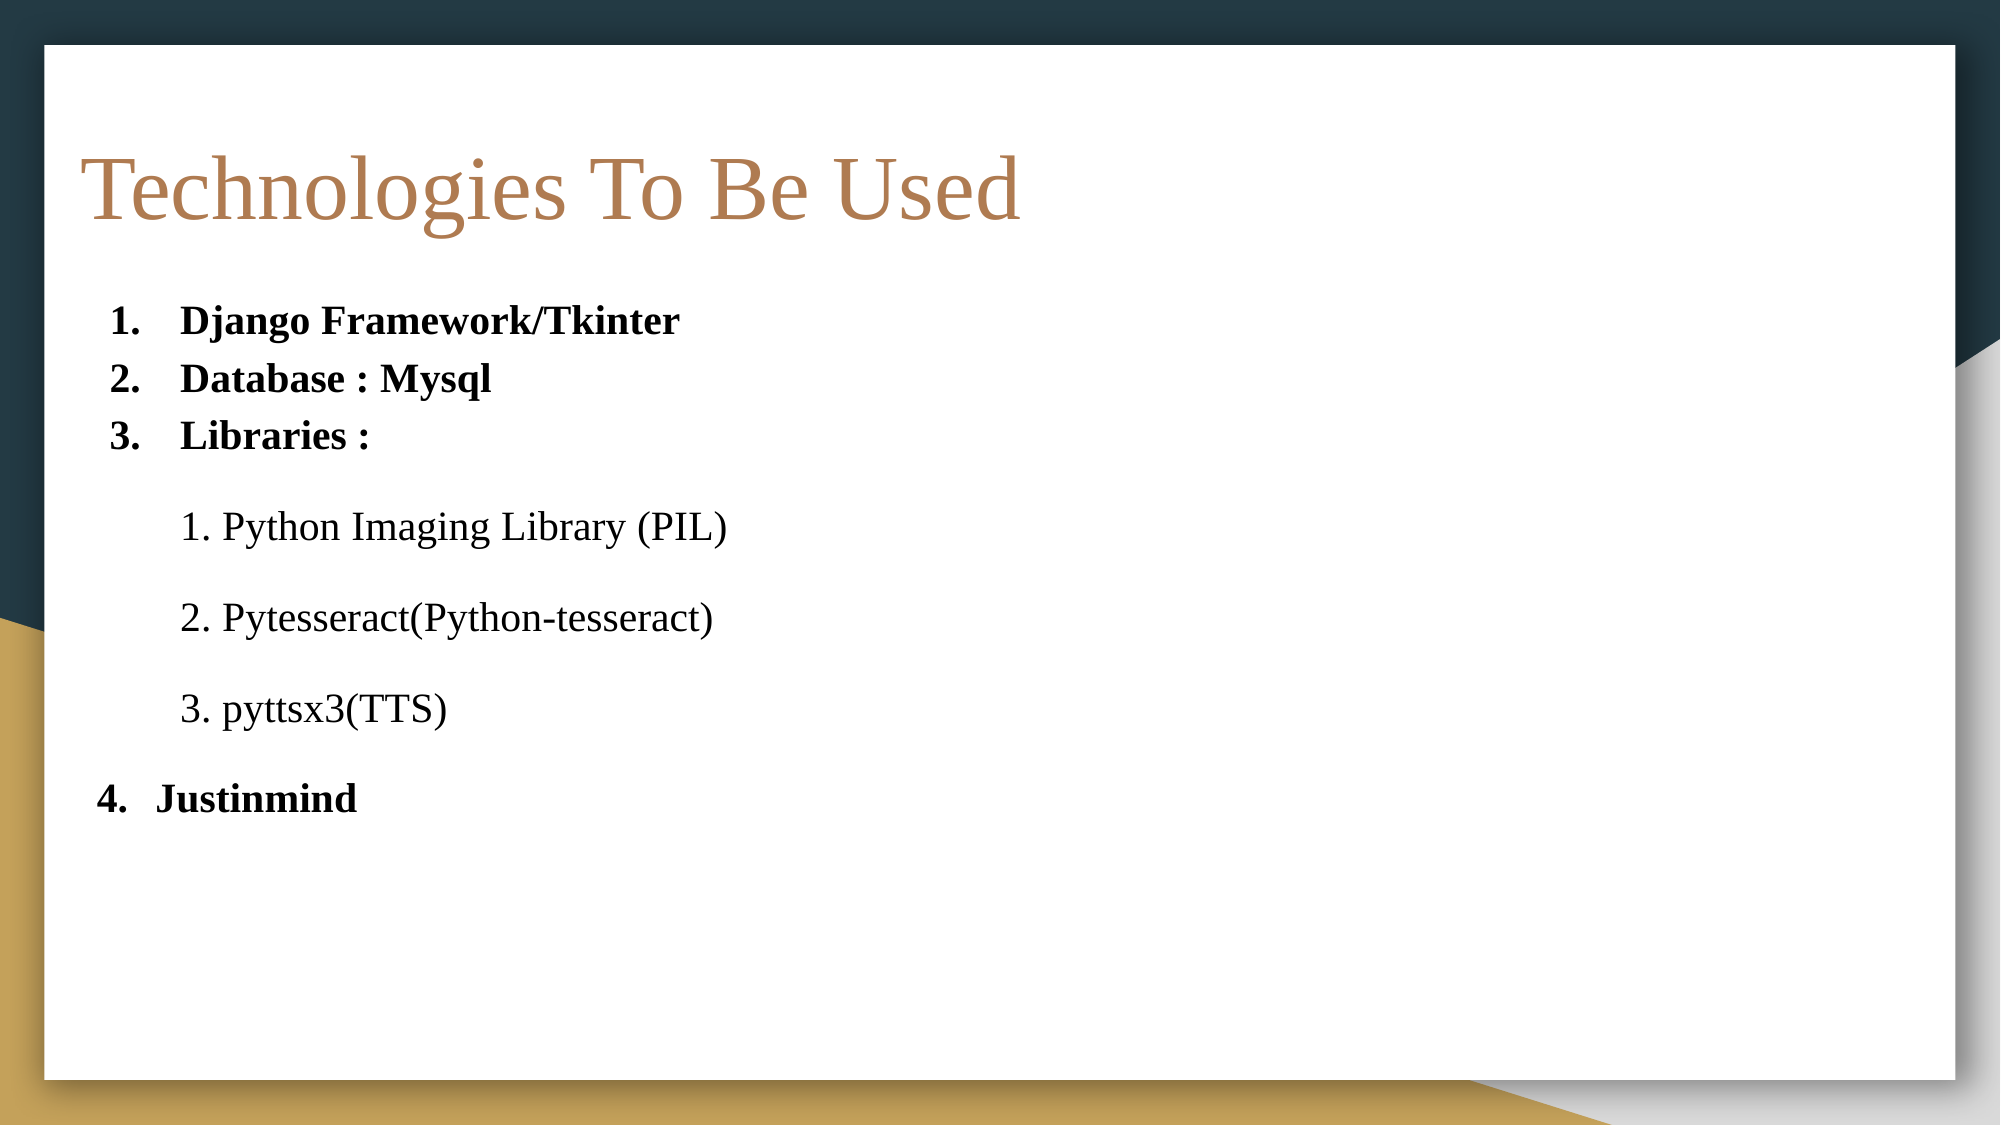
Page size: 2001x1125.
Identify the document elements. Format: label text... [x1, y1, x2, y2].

list Django Framework/Tkinter Database : Mysql Libraries : 1. Python Imaging Library (PIL) 2. Pytesseract(Python-tesseract) 3. pyttsx3(TTS) Justinmind [80, 277, 1855, 991]
title Technologies To Be Used [80, 37, 1722, 247]
